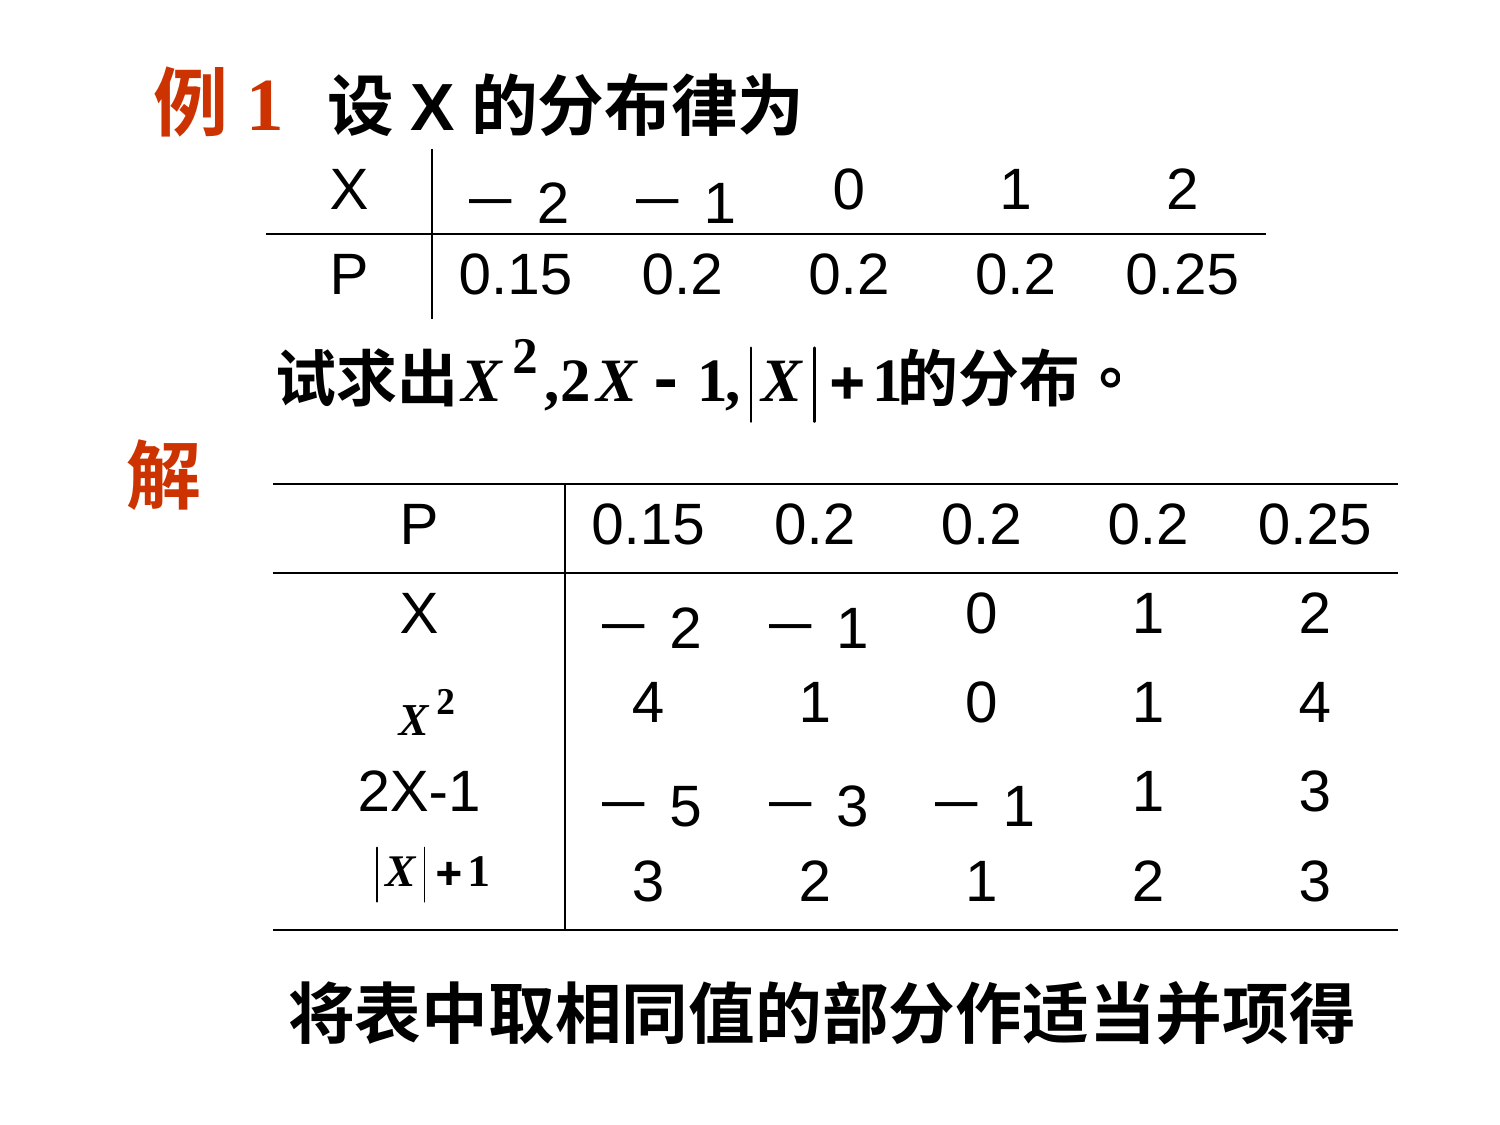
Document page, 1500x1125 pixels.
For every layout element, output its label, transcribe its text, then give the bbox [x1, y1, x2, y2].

table_cell 0 [898, 662, 1065, 752]
table_cell [273, 841, 564, 929]
table_cell 0.25 [1099, 235, 1266, 319]
table_header 0.2 [1065, 485, 1231, 572]
table_cell 2 [1065, 841, 1231, 929]
table_header 0.25 [1231, 485, 1398, 572]
table_header X [266, 149, 431, 233]
table_cell 3 [566, 841, 731, 929]
table_header 0 [766, 149, 932, 233]
table_cell P [266, 235, 431, 318]
table_cell 0 [898, 574, 1065, 662]
text_box 将表中取相同值的部分作适当并项得 [242, 964, 1429, 1059]
text_box 解 [112, 420, 275, 526]
table_cell 1 [731, 662, 898, 752]
table_header 0.2 [898, 485, 1065, 572]
table_header 2 [1099, 149, 1266, 233]
table_cell 0.15 [433, 235, 599, 317]
table_cell 4 [1231, 662, 1398, 752]
table_cell 3 [1231, 841, 1398, 929]
table_cell 0.2 [766, 235, 932, 317]
table_cell －5 [566, 752, 731, 841]
table_cell 4 [566, 662, 731, 752]
table_cell 2 [731, 841, 898, 929]
table_cell －2 [566, 574, 731, 662]
table_cell －3 [731, 752, 898, 841]
table_header 0.15 [566, 485, 731, 572]
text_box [368, 837, 498, 910]
table_cell 1 [1065, 752, 1231, 841]
table_header －1 [599, 149, 766, 233]
table_cell [273, 662, 564, 752]
text_box 例1 设X的分布律为 [103, 47, 907, 153]
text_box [388, 673, 463, 743]
table_cell －1 [731, 574, 898, 662]
table_cell X [273, 574, 564, 662]
table_cell 1 [1065, 662, 1231, 752]
table_header 1 [932, 149, 1099, 233]
table_cell 2 [1231, 574, 1398, 662]
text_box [267, 318, 1120, 432]
table_header 0.2 [731, 485, 898, 572]
table_header －2 [433, 149, 599, 233]
table_cell 1 [898, 841, 1065, 929]
table_cell 0.2 [932, 235, 1099, 317]
table_header P [273, 485, 564, 572]
table_cell －1 [898, 752, 1065, 841]
table_cell 3 [1231, 752, 1398, 841]
table_cell 2X-1 [273, 752, 564, 841]
table_cell 1 [1065, 574, 1231, 662]
table_cell 0.2 [599, 235, 766, 317]
